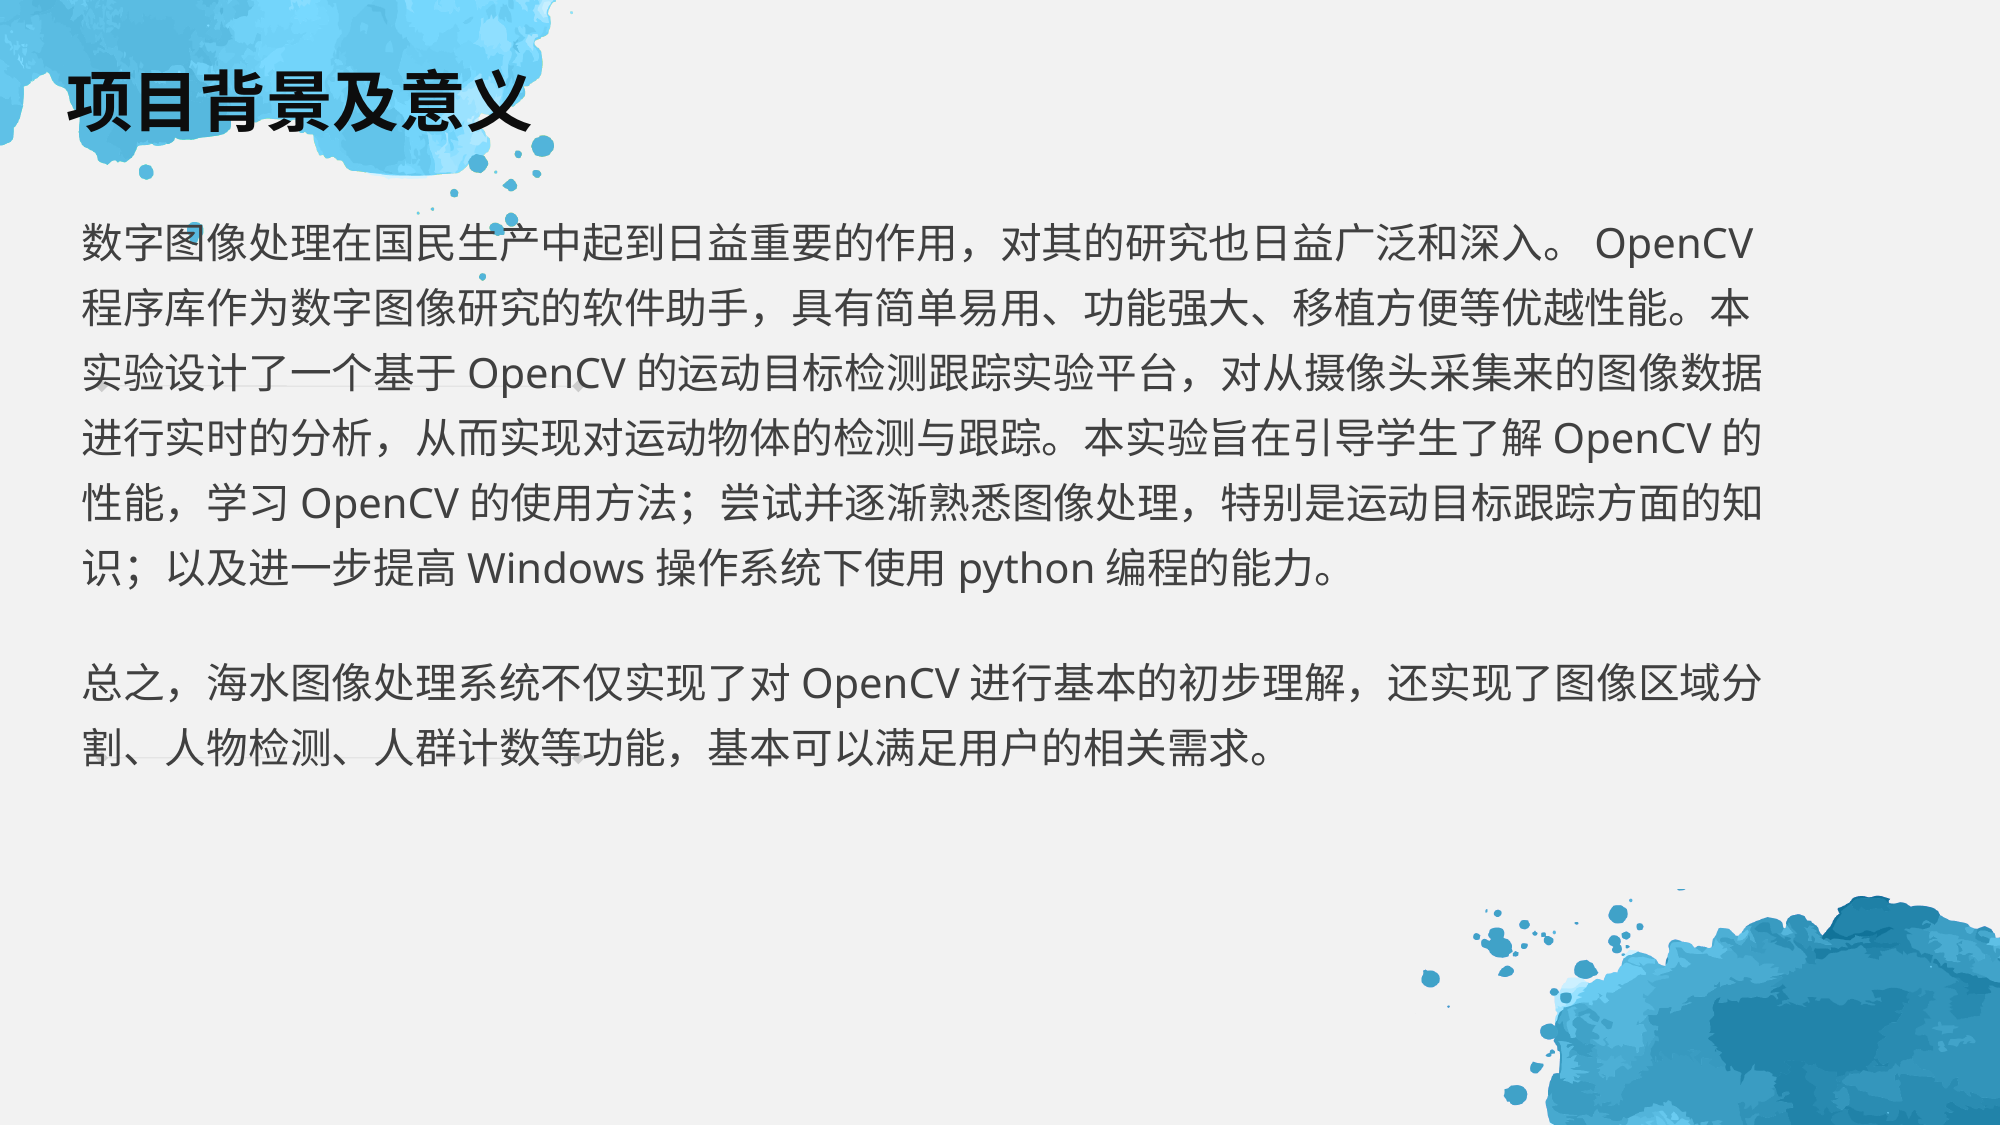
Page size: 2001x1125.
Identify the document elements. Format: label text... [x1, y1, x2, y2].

picture [0, 0, 588, 294]
picture [1412, 889, 2000, 1125]
text_box 数字图像处理在国民生产中起到日益重要的作用，对其的研究也日益广泛和深入。OpenCV程序库作为数字图像研究的软件助手，具有简单易用、功能强大、移植方便等优越性能。本实验设计了一个基于OpenCV的运动目标检测跟踪实验平台，对从摄像头采集来的图像数据进行实时的分析，从而实现对运动物体的检测与跟踪。本实验旨在引导学生了解OpenCV的性能，学习OpenCV的使用方法；尝试并逐渐熟悉图像处理，特别是运动目标跟踪方面的知识；以及进一步提高Windows操作系统下使用python编程的能力。 总之，海水图像处理系统不仅实现了对OpenCV进行基本的初步理解，还实现了图像区域分割、人物检测、人群计数等功能，基本可以满足用户的相关需求。 [66, 194, 1789, 780]
